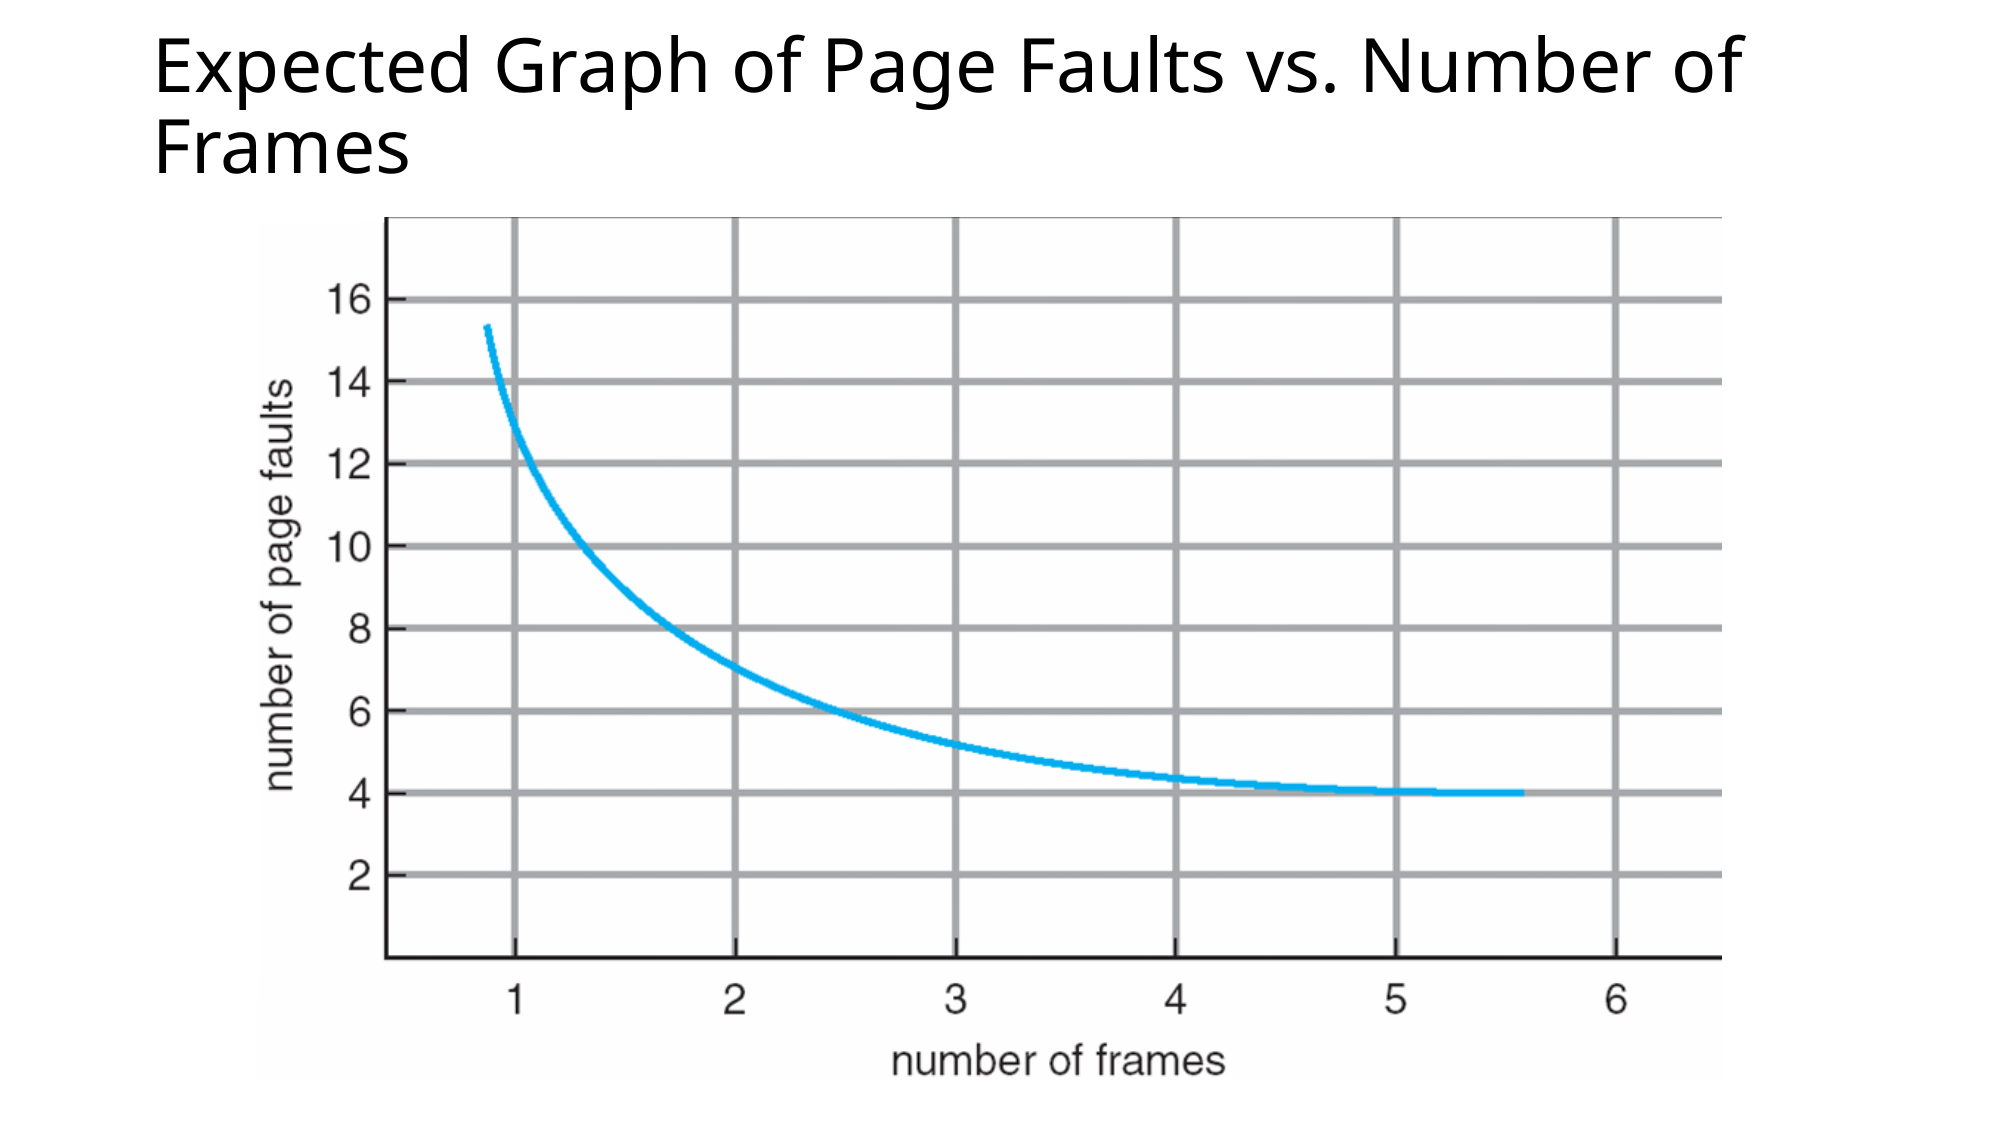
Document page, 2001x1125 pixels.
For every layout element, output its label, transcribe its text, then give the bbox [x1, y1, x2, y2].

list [253, 217, 1722, 1081]
title Expected Graph of Page Faults vs. Number of Frames [137, 0, 1863, 218]
